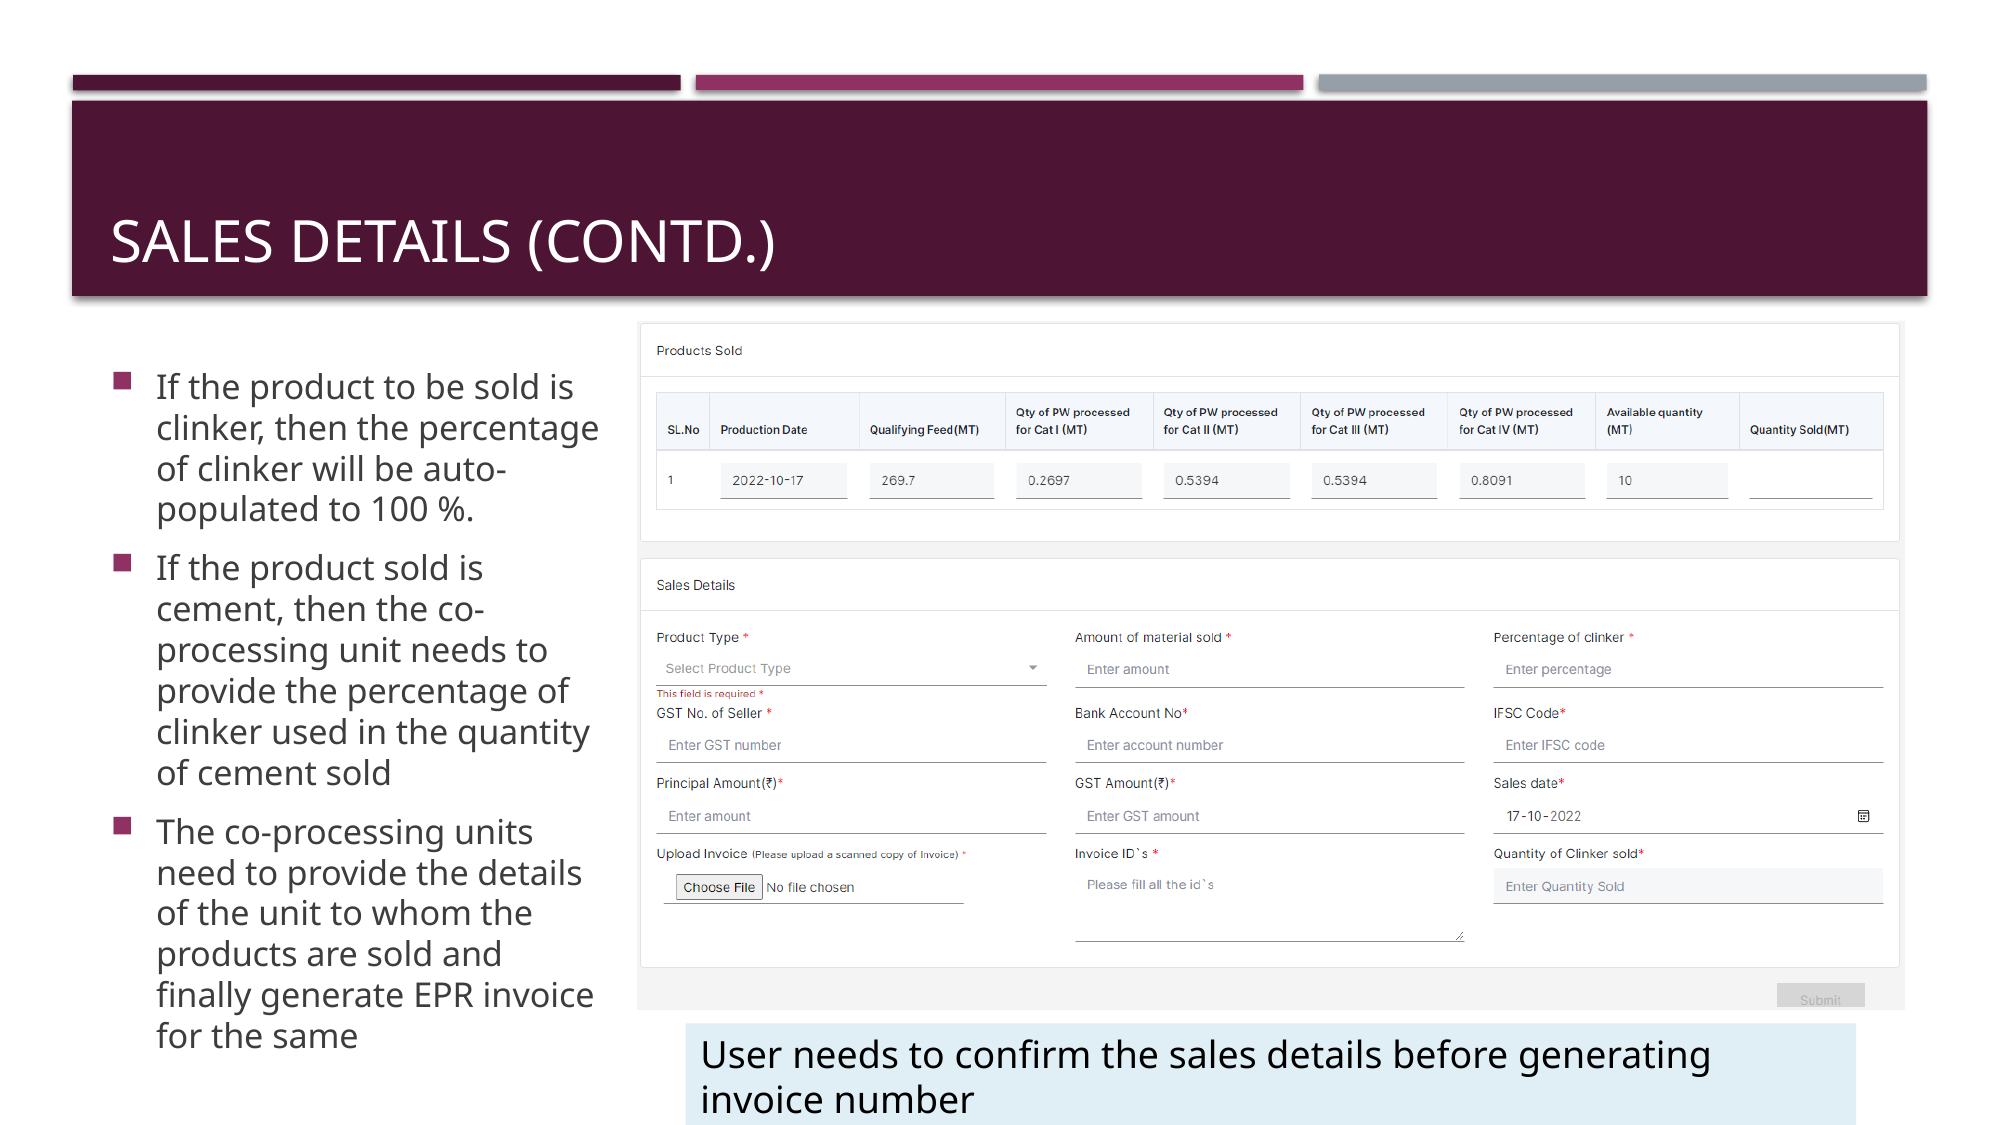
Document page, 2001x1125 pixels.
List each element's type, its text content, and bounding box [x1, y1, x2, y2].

list If the product to be sold is clinker, then the percentage of clinker will be auto-populated to 100 %. If the product sold is cement, then the co-processing unit needs to provide the percentage of clinker used in the quantity of cement sold The co-processing units need to provide the details of the unit to whom the products are sold and finally generate EPR invoice for the same [95, 357, 617, 1086]
title Sales details (contd.) [95, 115, 1905, 282]
picture [636, 321, 1906, 1011]
text_box User needs to confirm the sales details before generating invoice number [685, 1023, 1857, 1125]
